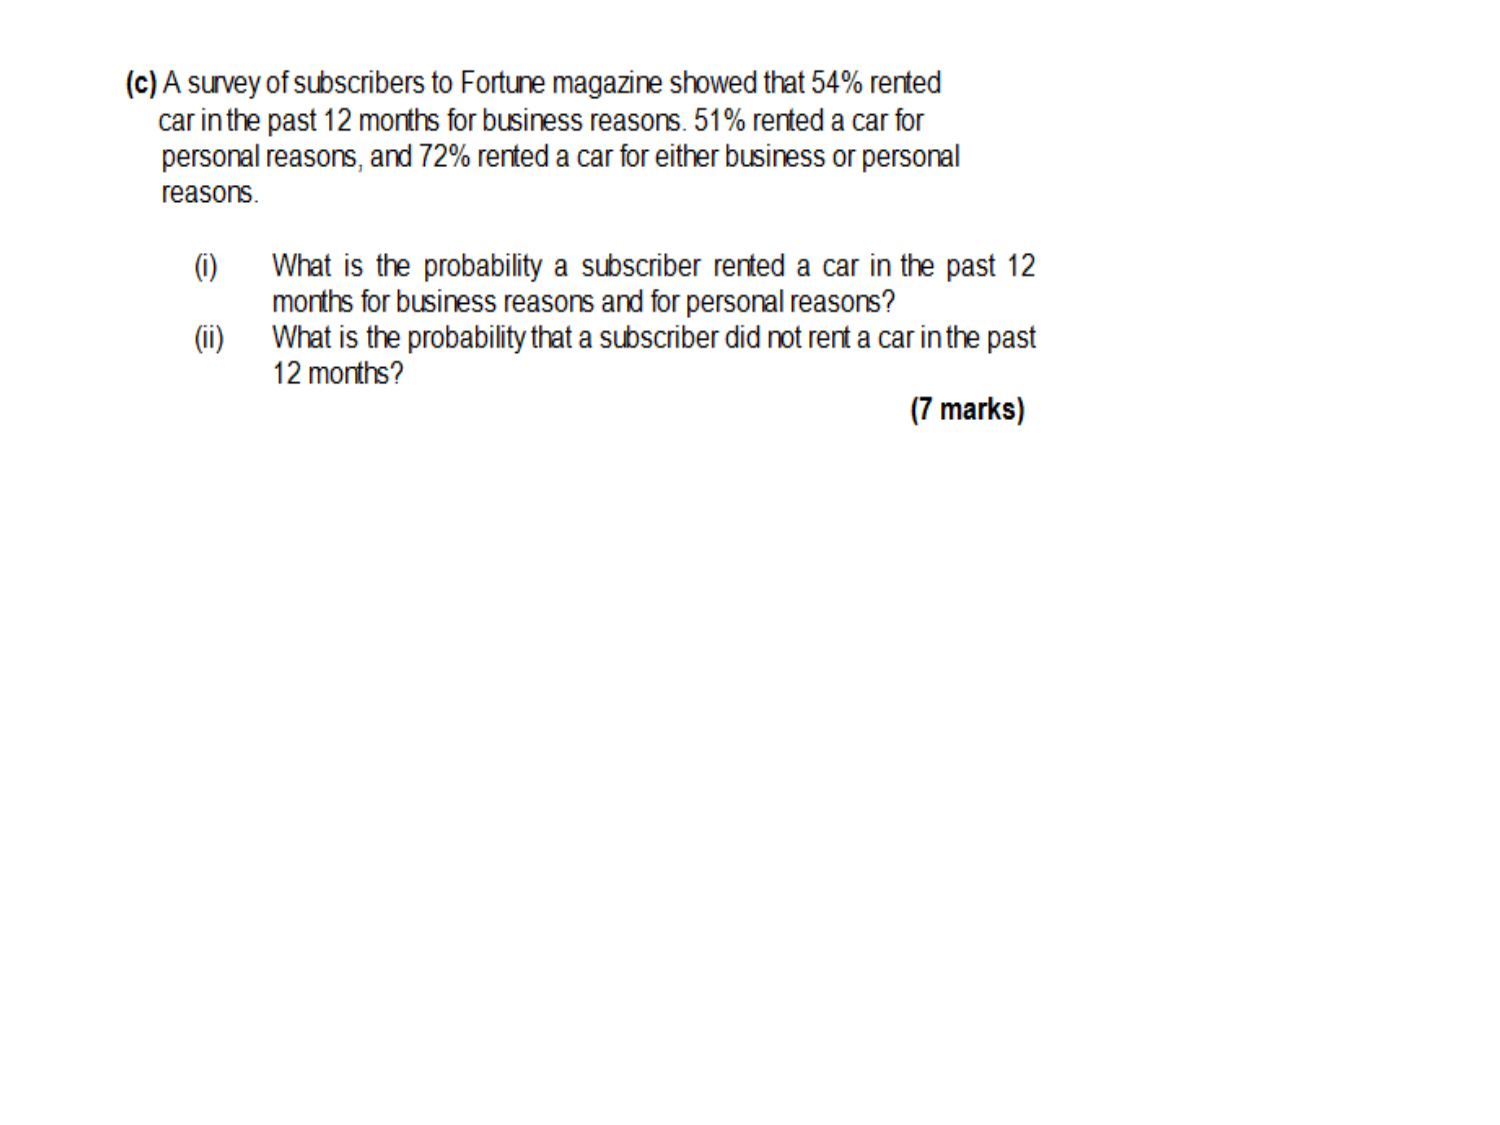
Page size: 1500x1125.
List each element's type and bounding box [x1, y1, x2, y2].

picture [111, 54, 1058, 445]
